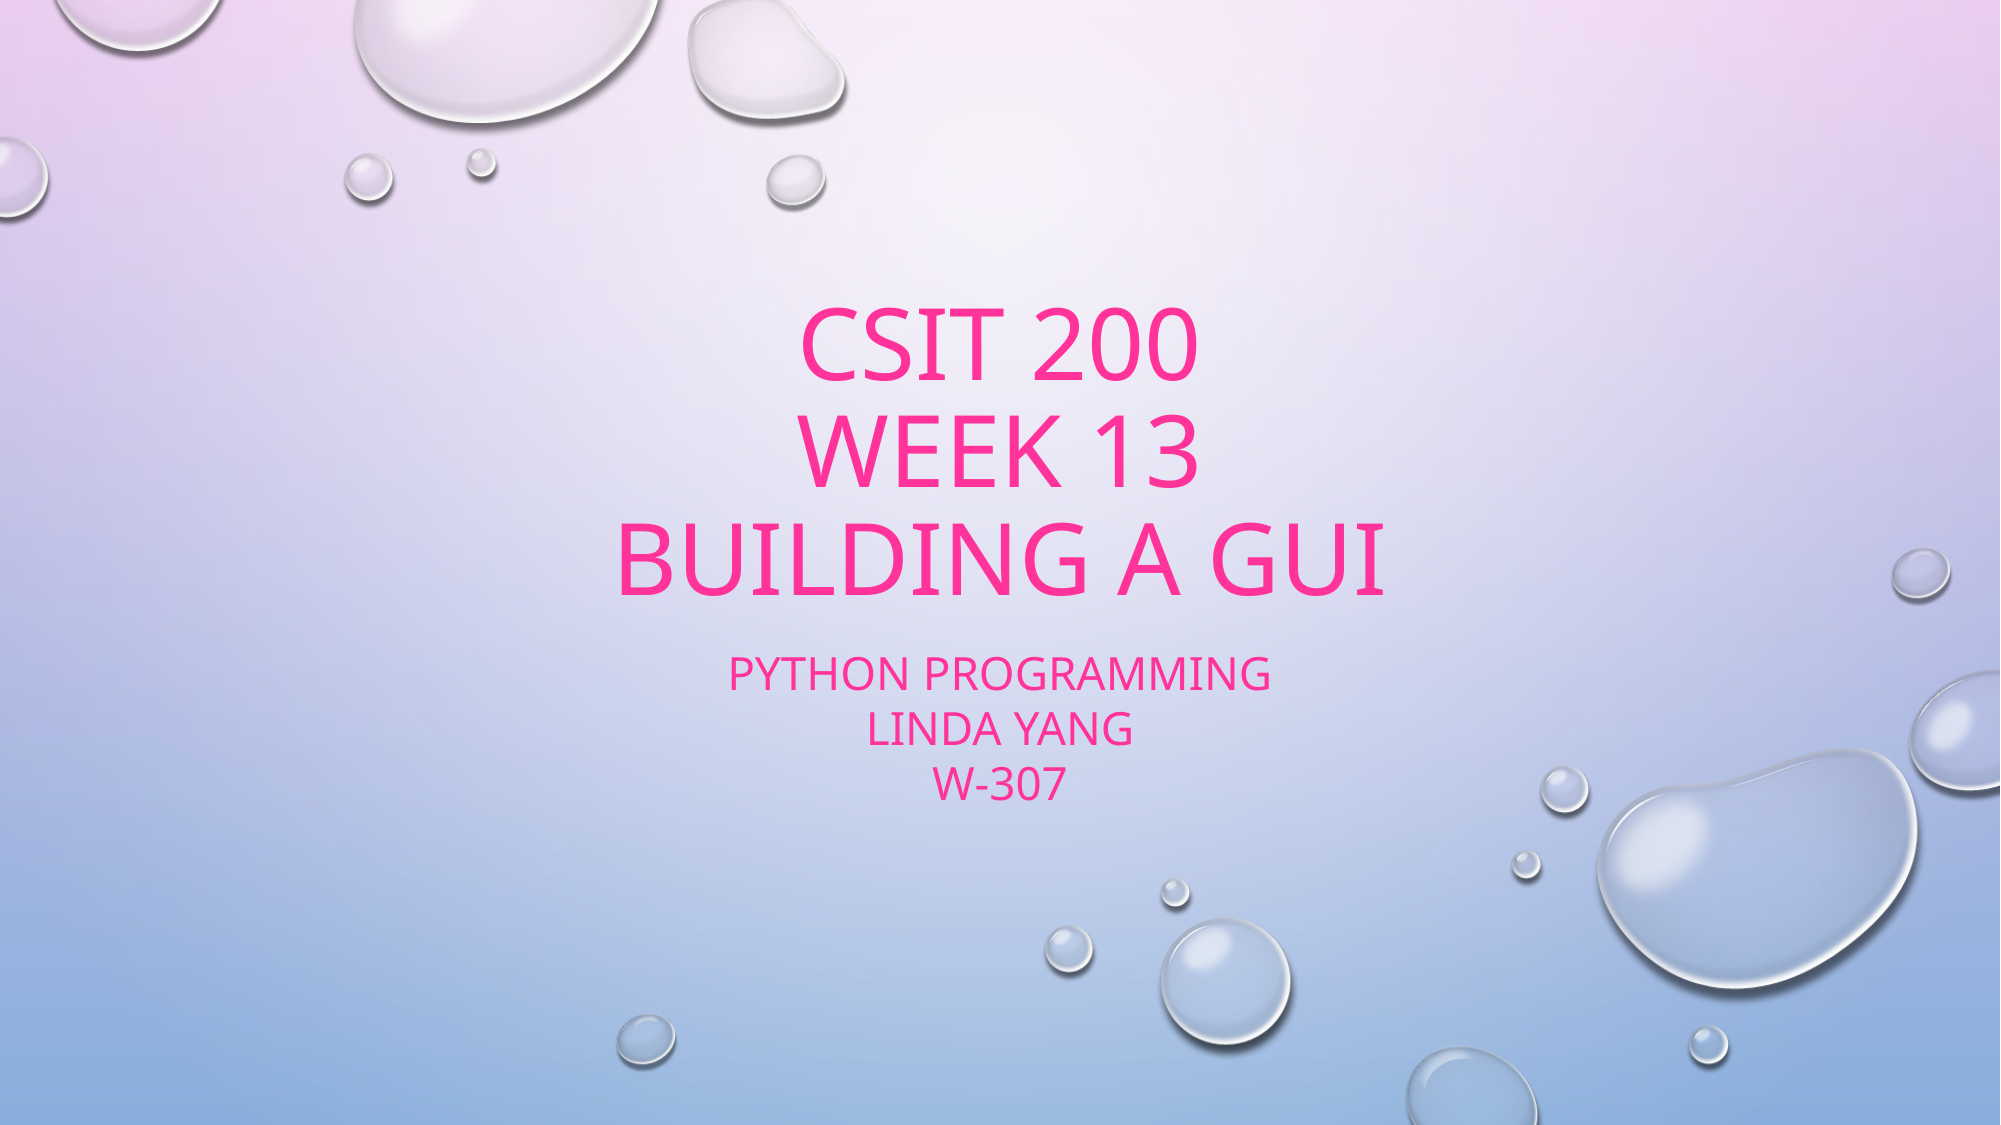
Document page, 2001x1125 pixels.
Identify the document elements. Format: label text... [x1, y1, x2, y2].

subtitle Python Programming LinDa Yang W-307 [287, 637, 1713, 863]
picture [0, 0, 2000, 1125]
title CSIT 200 Week 13 building a gui [287, 213, 1713, 625]
